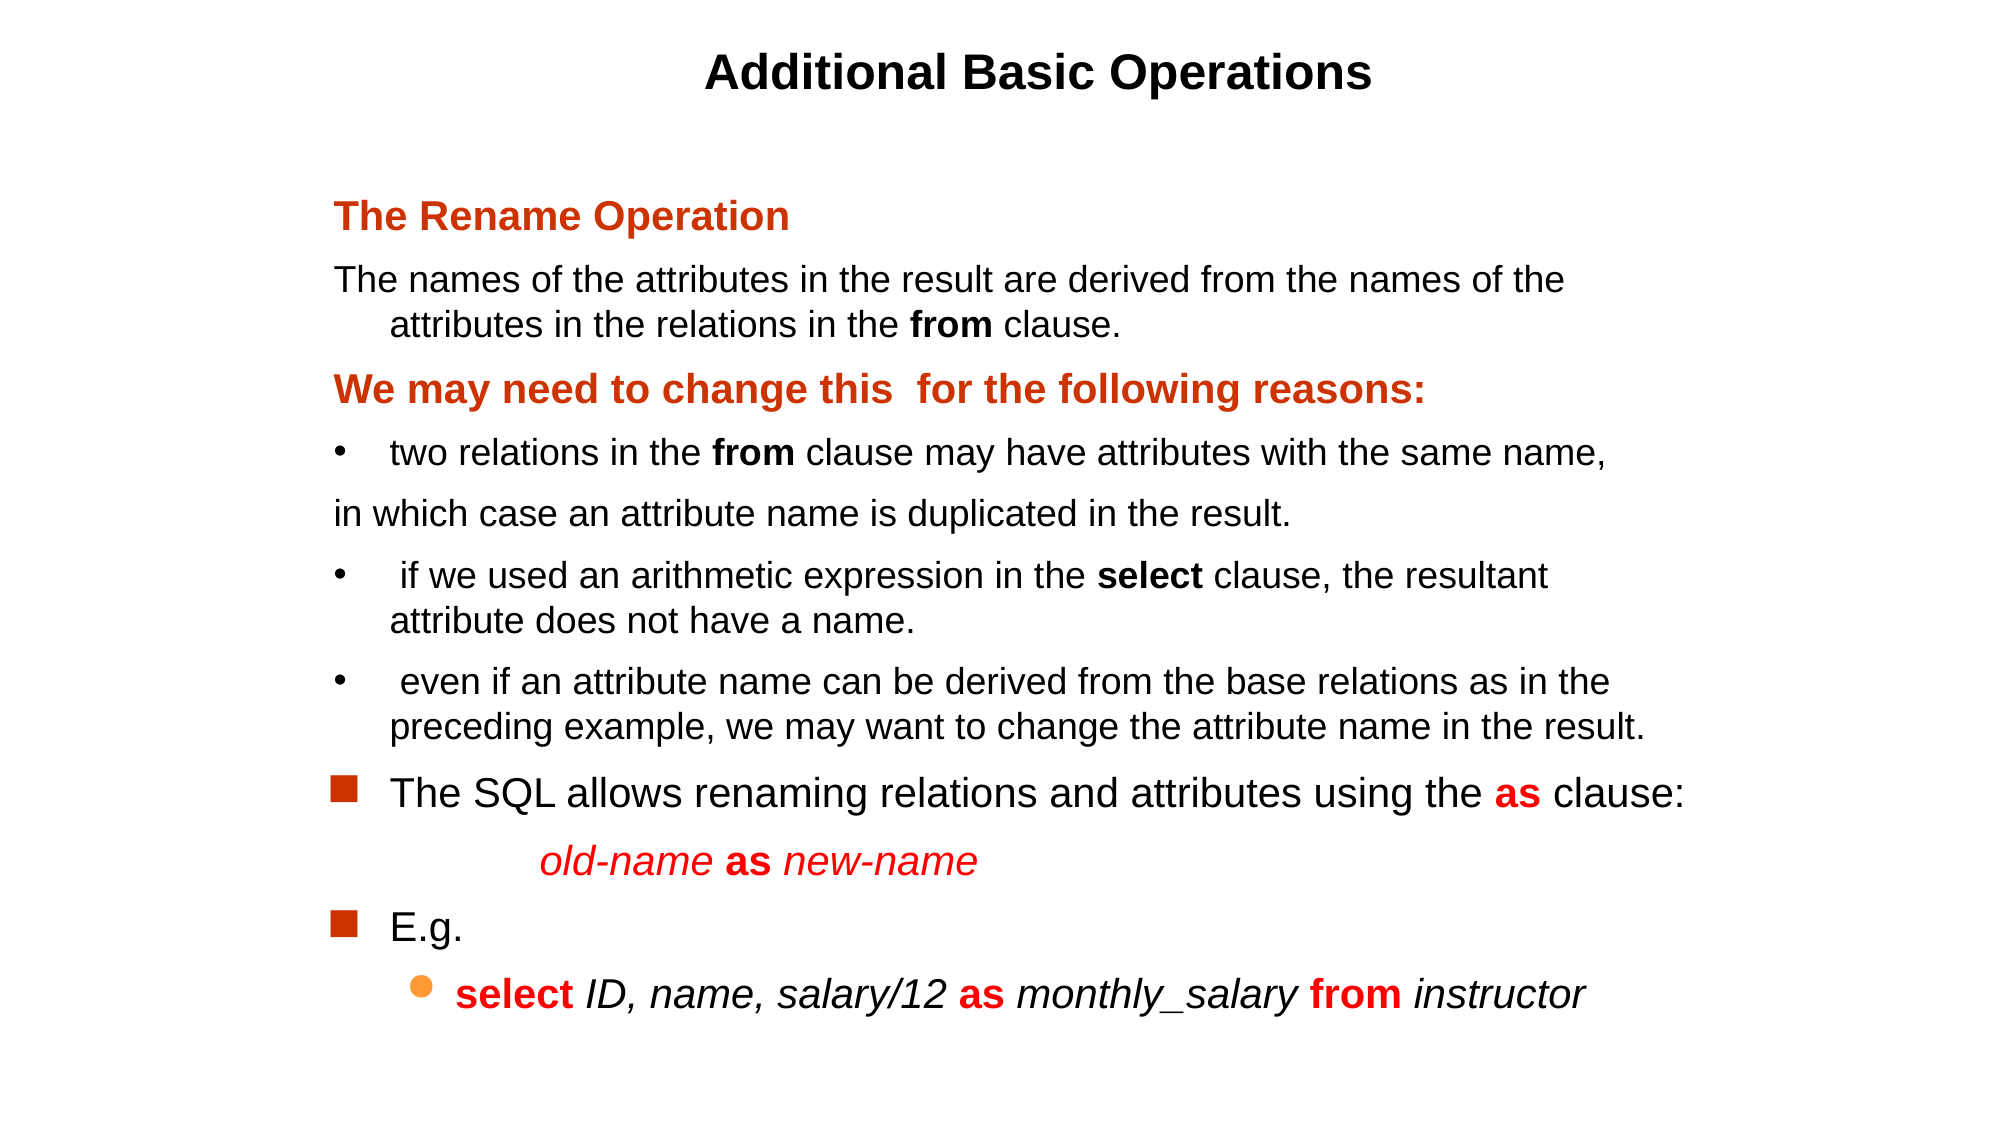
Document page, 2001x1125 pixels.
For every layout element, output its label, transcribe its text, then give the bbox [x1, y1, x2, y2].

text_box Additional Basic Operations [376, 19, 1702, 120]
text_box The Rename Operation The names of the attributes in the result are derived from the names of the attributes in the relations in the from clause. We may need to change this for the following reasons: two relations in the from clause may have attributes with the same name, in which case an attribute name is duplicated in the result. if we used an arithmetic expression in the select clause, the resultant attribute does not have a name. even if an attribute name can be derived from the base relations as in the preceding example, we may want to change the attribute name in the result. The SQL allows renaming relations and attributes using the as clause: old-name as new-name E.g. select ID, name, salary/12 as monthly_salary from instructor [318, 181, 1703, 1069]
